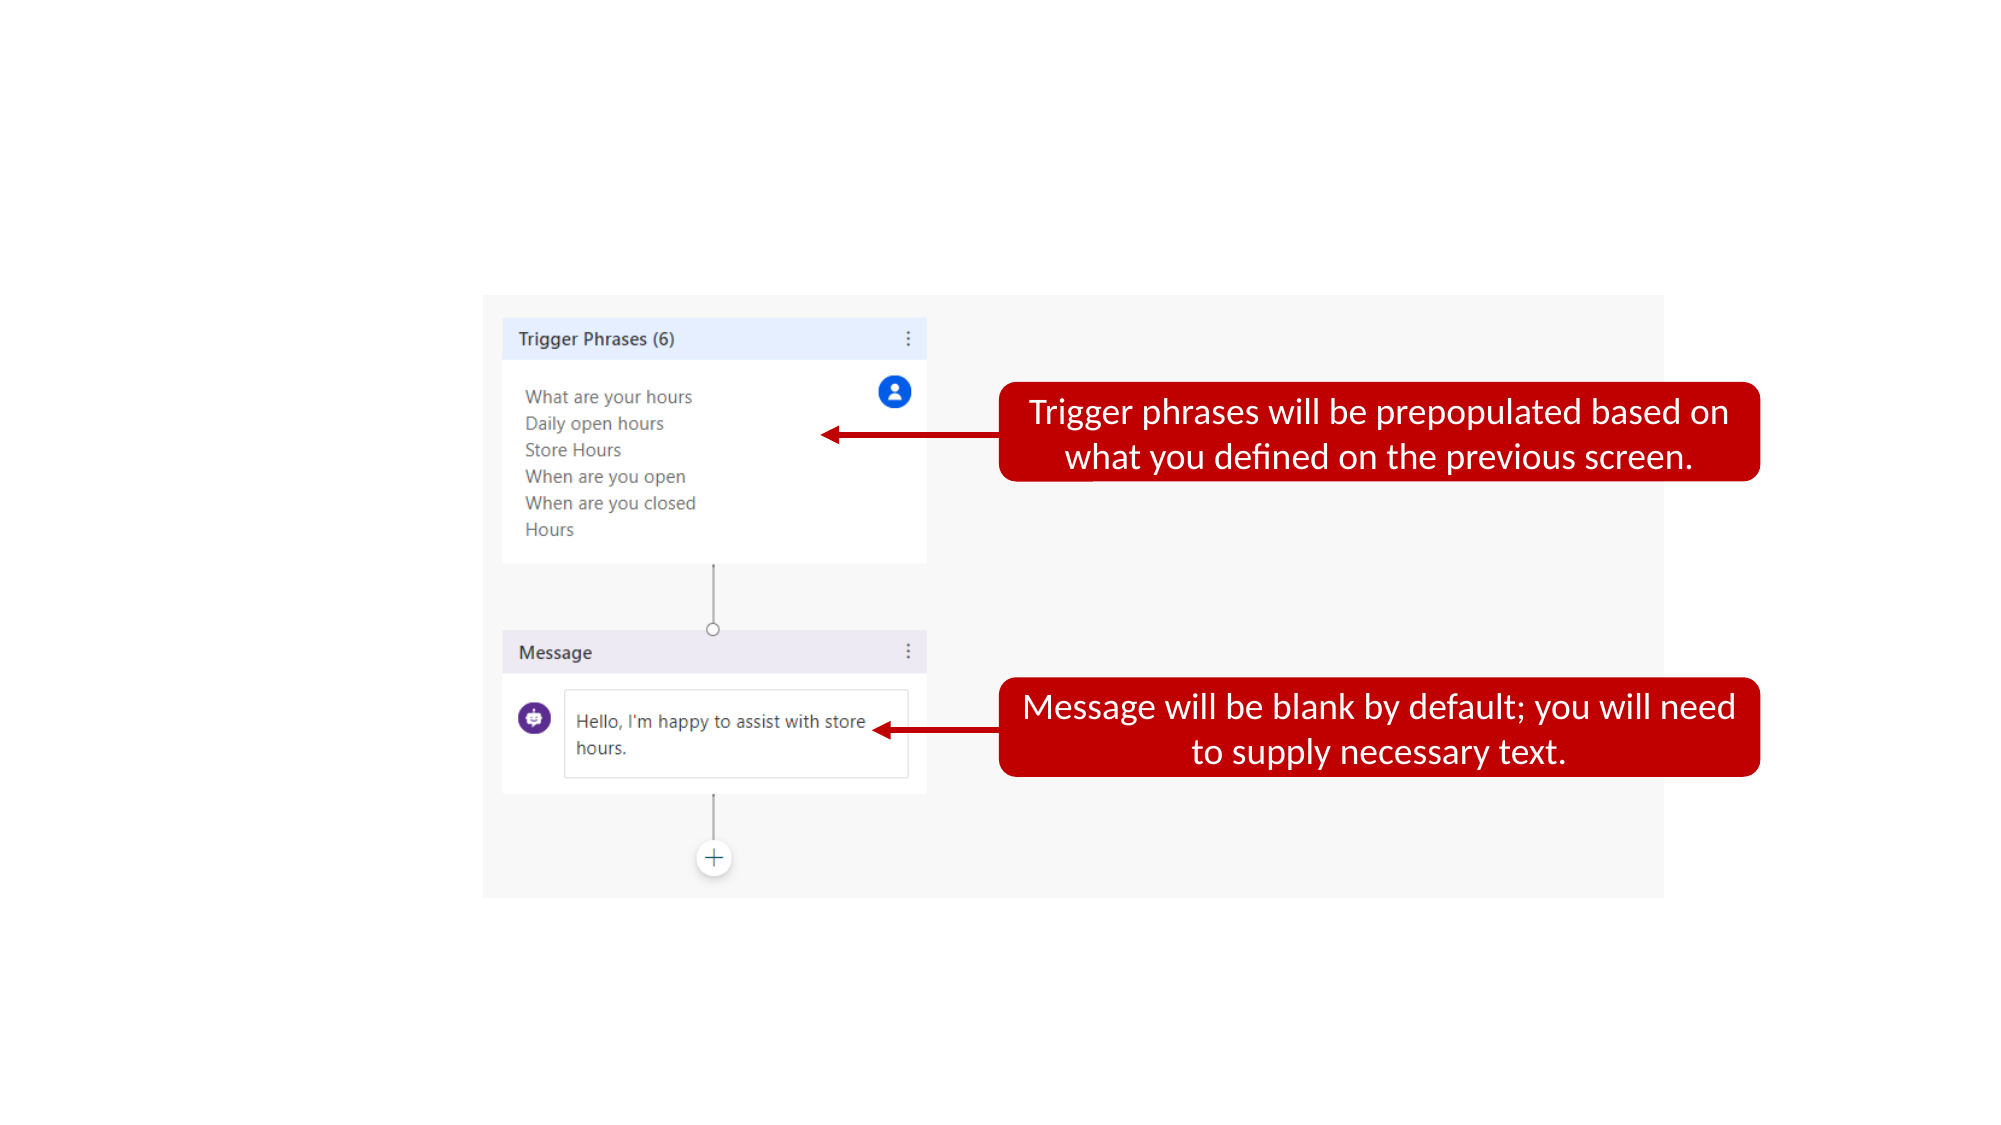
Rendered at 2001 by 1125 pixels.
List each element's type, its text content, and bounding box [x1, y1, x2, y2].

text_box Trigger phrases will be prepopulated based on what you defined on the previous screen. [1665, 381, 1761, 482]
text_box Message will be blank by default; you will need to supply necessary text. [1665, 677, 1761, 777]
picture [482, 295, 1665, 898]
